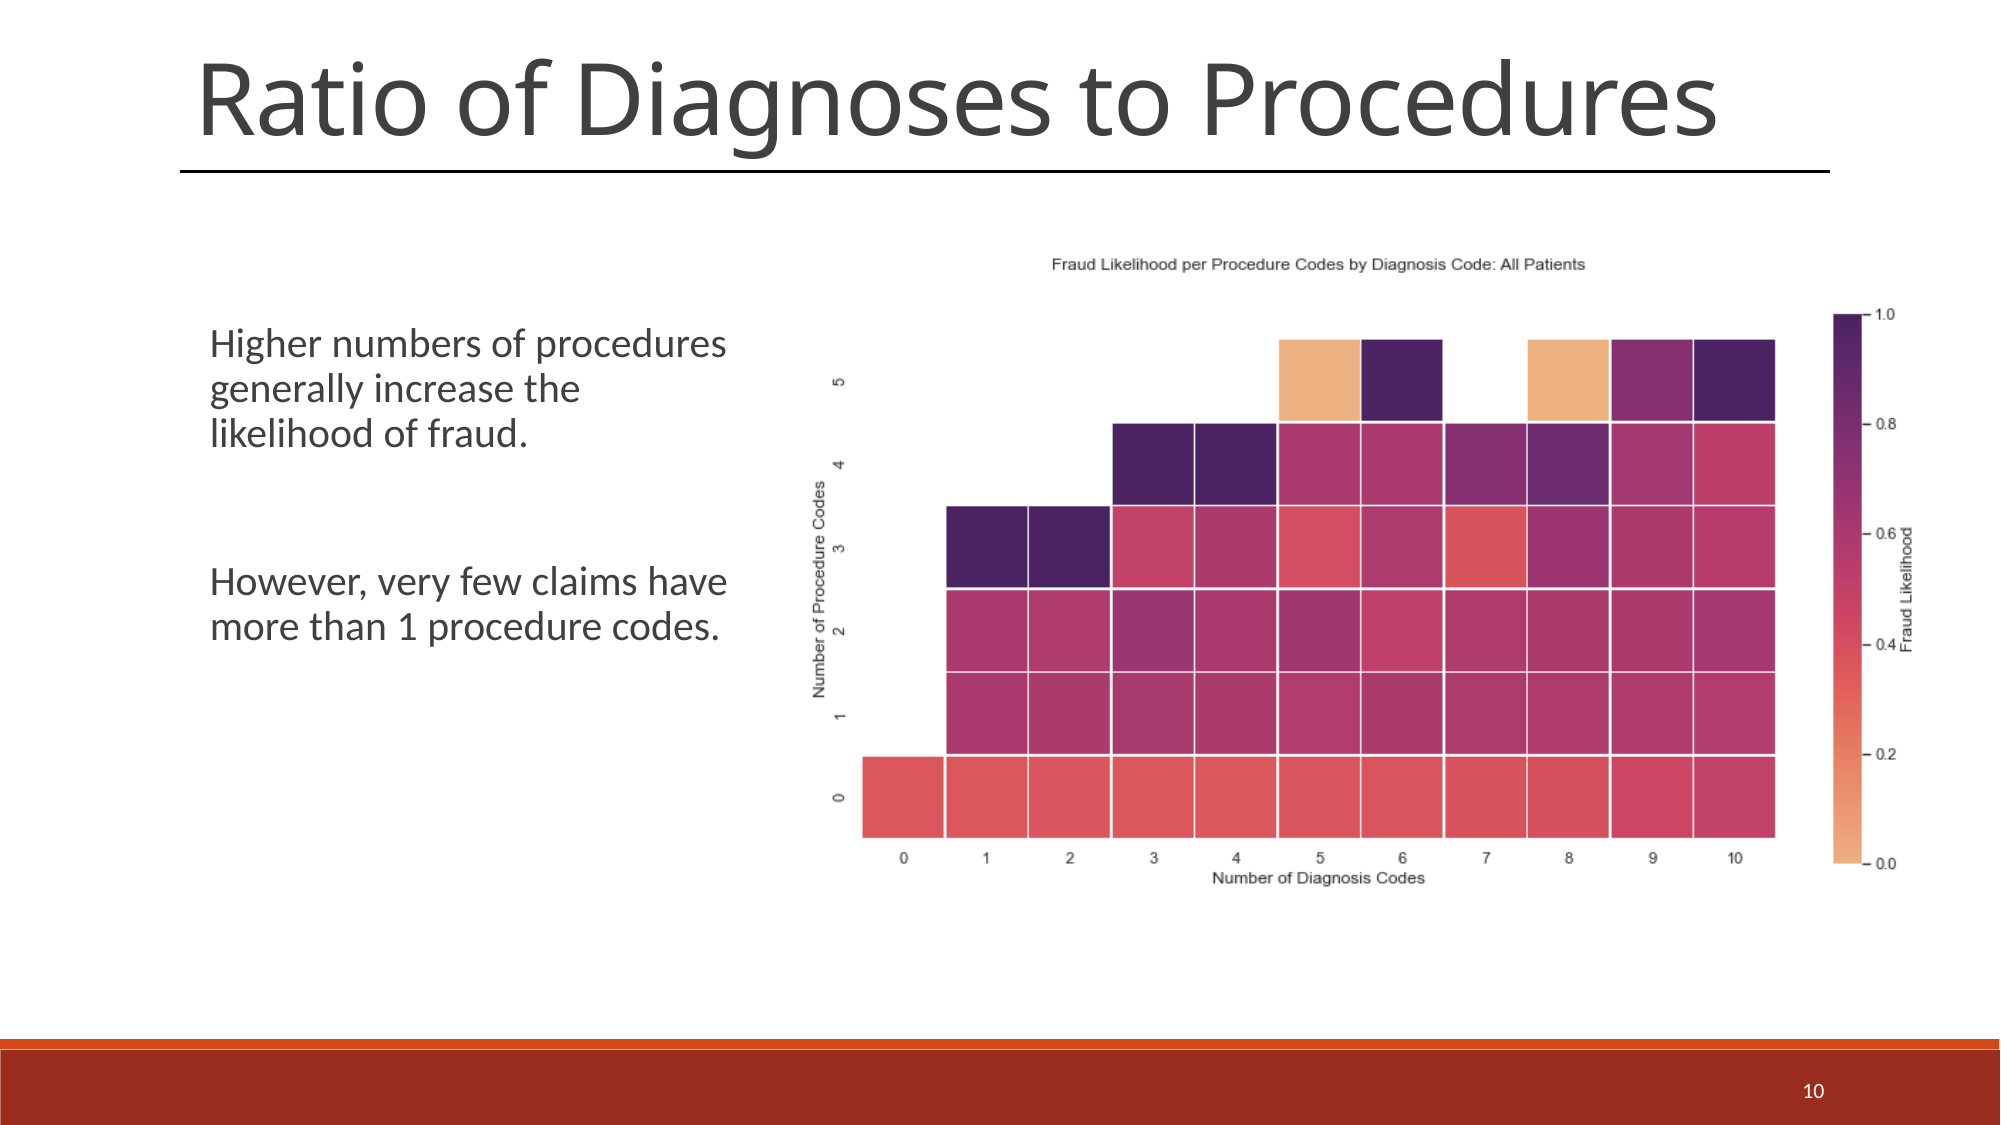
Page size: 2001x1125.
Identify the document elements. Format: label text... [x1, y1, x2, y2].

picture [795, 252, 1924, 902]
text_box Higher numbers of procedures generally increase the likelihood of fraud. However, very few claims have more than 1 procedure codes. [180, 314, 764, 963]
text_box Ratio of Diagnoses to Procedures [179, 47, 1830, 171]
slide_number 10 [1624, 1059, 1840, 1120]
